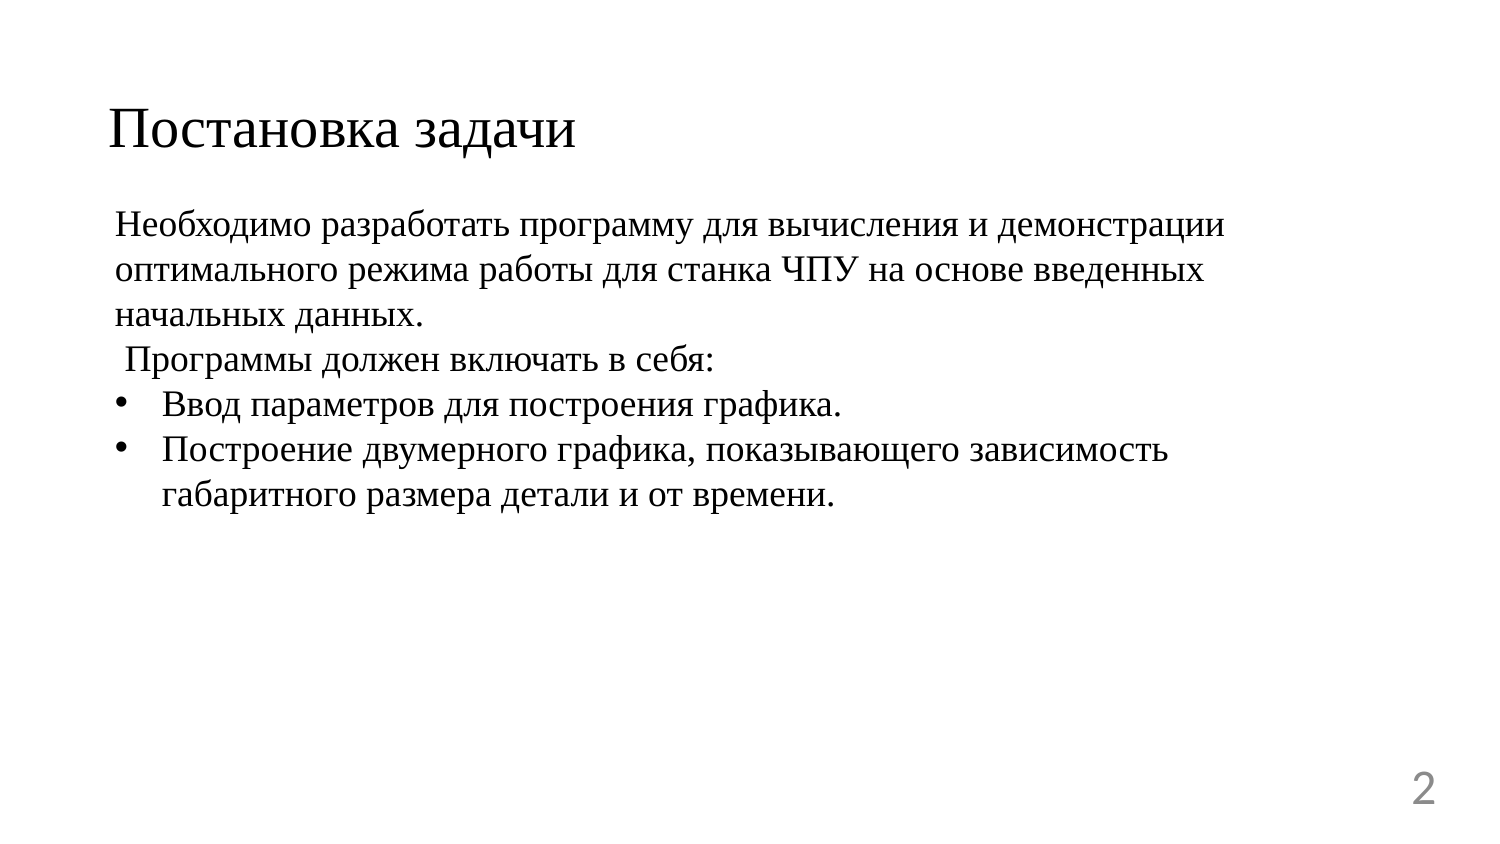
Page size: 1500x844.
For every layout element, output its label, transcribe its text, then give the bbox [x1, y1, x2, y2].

slide_number 2 [1101, 761, 1452, 807]
text_box Постановка задачи [93, 82, 821, 167]
text_box Необходимо разработать программу для вычисления и демонстрации оптимального режима работы для станка ЧПУ на основе введенных начальных данных. Программы должен включать в себя: Ввод параметров для построения графика. Построение двумерного графика, показывающего зависимость габаритного размера детали и от времени. [100, 191, 1317, 522]
